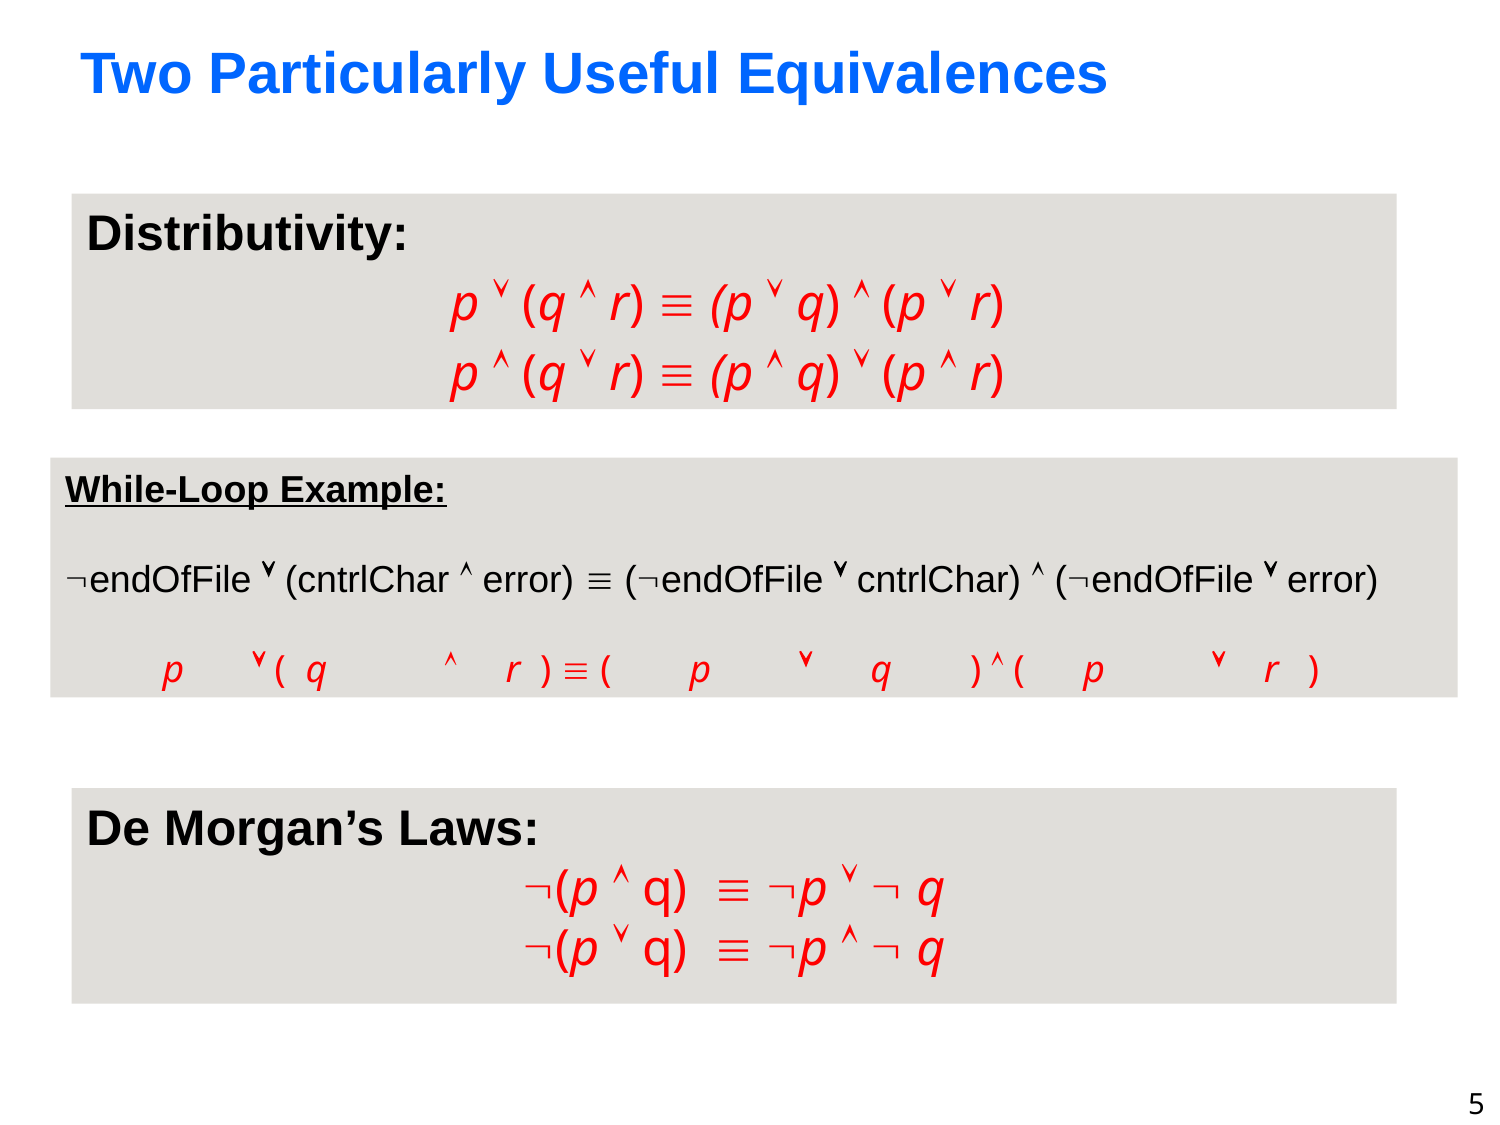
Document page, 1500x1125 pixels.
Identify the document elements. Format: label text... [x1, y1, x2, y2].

text_box Distributivity: p  (q  r)  (p  q)  (p  r) p  (q  r)  (p  q)  (p  r) [71, 193, 1397, 410]
text_box De Morgan’s Laws: (p  q)  p   q (p  q)  p   q [71, 788, 1397, 1004]
title Two Particularly Useful Equivalences [65, 19, 1464, 121]
text_box While-Loop Example: endOfFile  (cntrlChar  error)  (endOfFile  cntrlChar)  (endOfFile  error) p  ( q  r )  ( p  q )  ( p  r ) [50, 457, 1458, 698]
slide_number 5 [1187, 1077, 1500, 1116]
